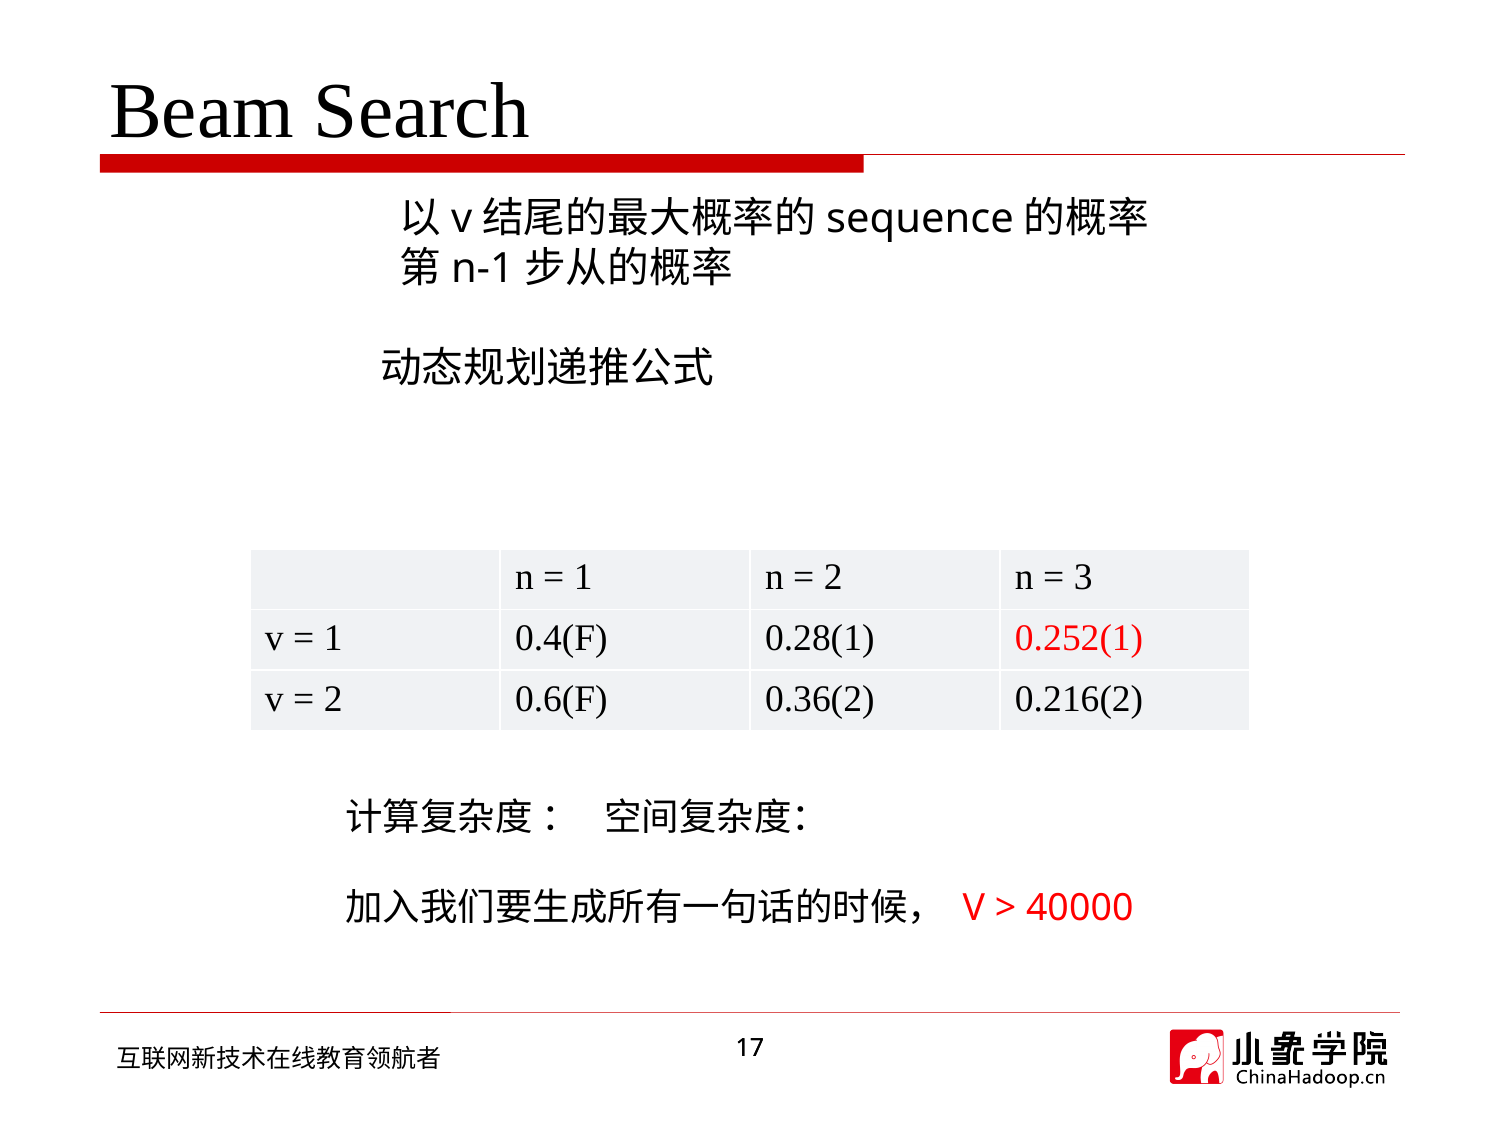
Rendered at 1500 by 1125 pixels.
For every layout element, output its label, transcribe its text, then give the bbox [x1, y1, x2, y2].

title Beam Search [94, 50, 1407, 161]
picture [0, 0, 1500, 1125]
text_box 17 [512, 1024, 988, 1103]
